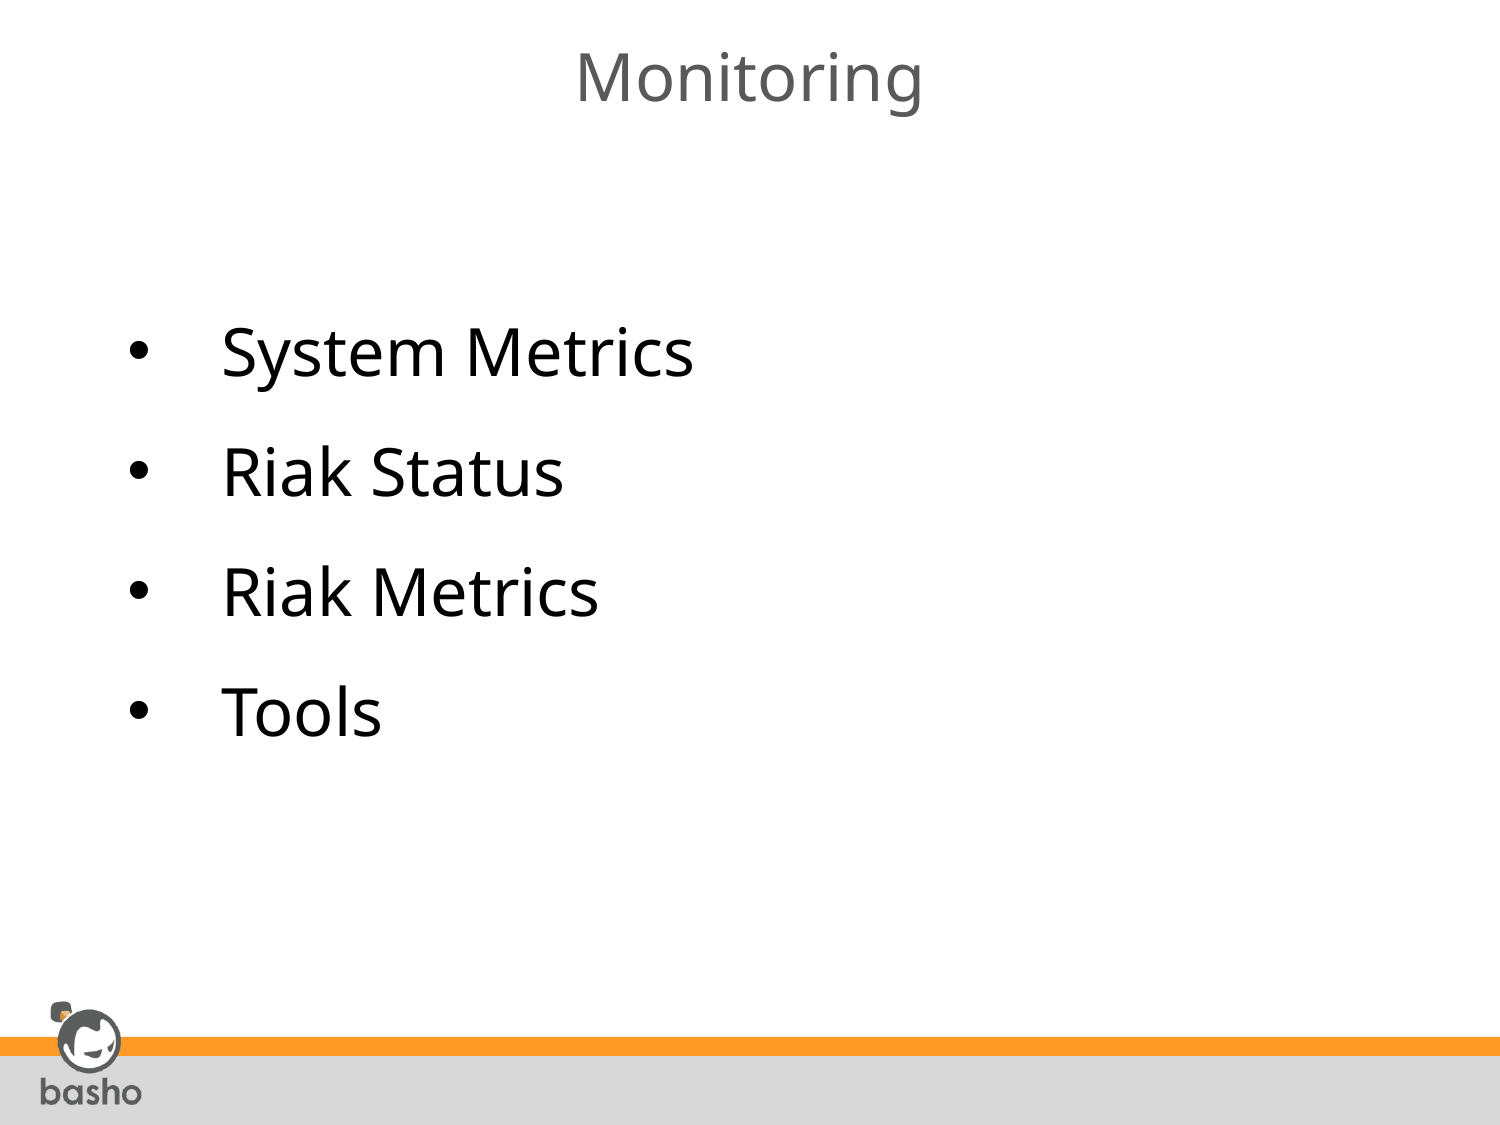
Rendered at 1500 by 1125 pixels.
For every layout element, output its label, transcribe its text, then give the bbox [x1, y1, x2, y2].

picture [38, 1001, 144, 1115]
title Monitoring [37, 24, 1463, 125]
text_box System Metrics Riak Status Riak Metrics Tools [112, 262, 1388, 757]
